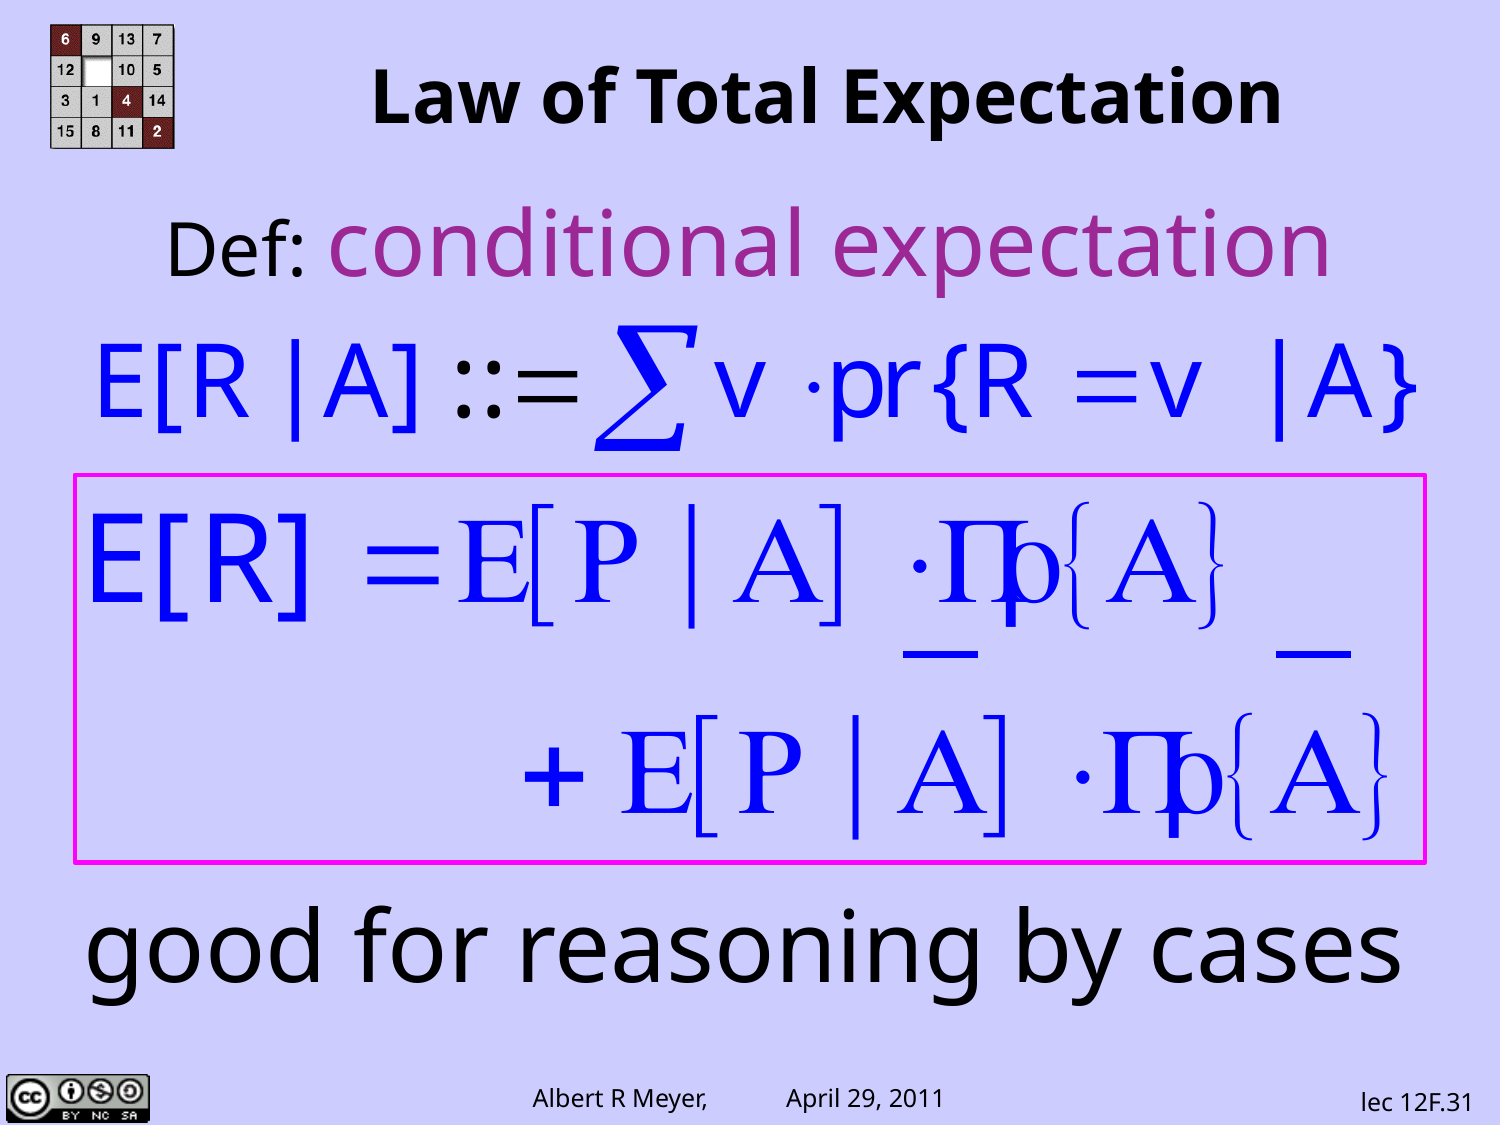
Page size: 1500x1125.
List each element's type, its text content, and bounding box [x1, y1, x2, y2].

title Law of Total Expectation [230, 36, 1425, 150]
text_box Def: conditional expectation [149, 176, 1351, 302]
text_box good for reasoning by cases [68, 879, 1421, 1010]
picture [6, 1074, 150, 1123]
slide_number lec 12F.31 [1239, 1078, 1491, 1120]
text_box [80, 306, 1438, 538]
picture [50, 24, 175, 149]
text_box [68, 469, 1427, 873]
